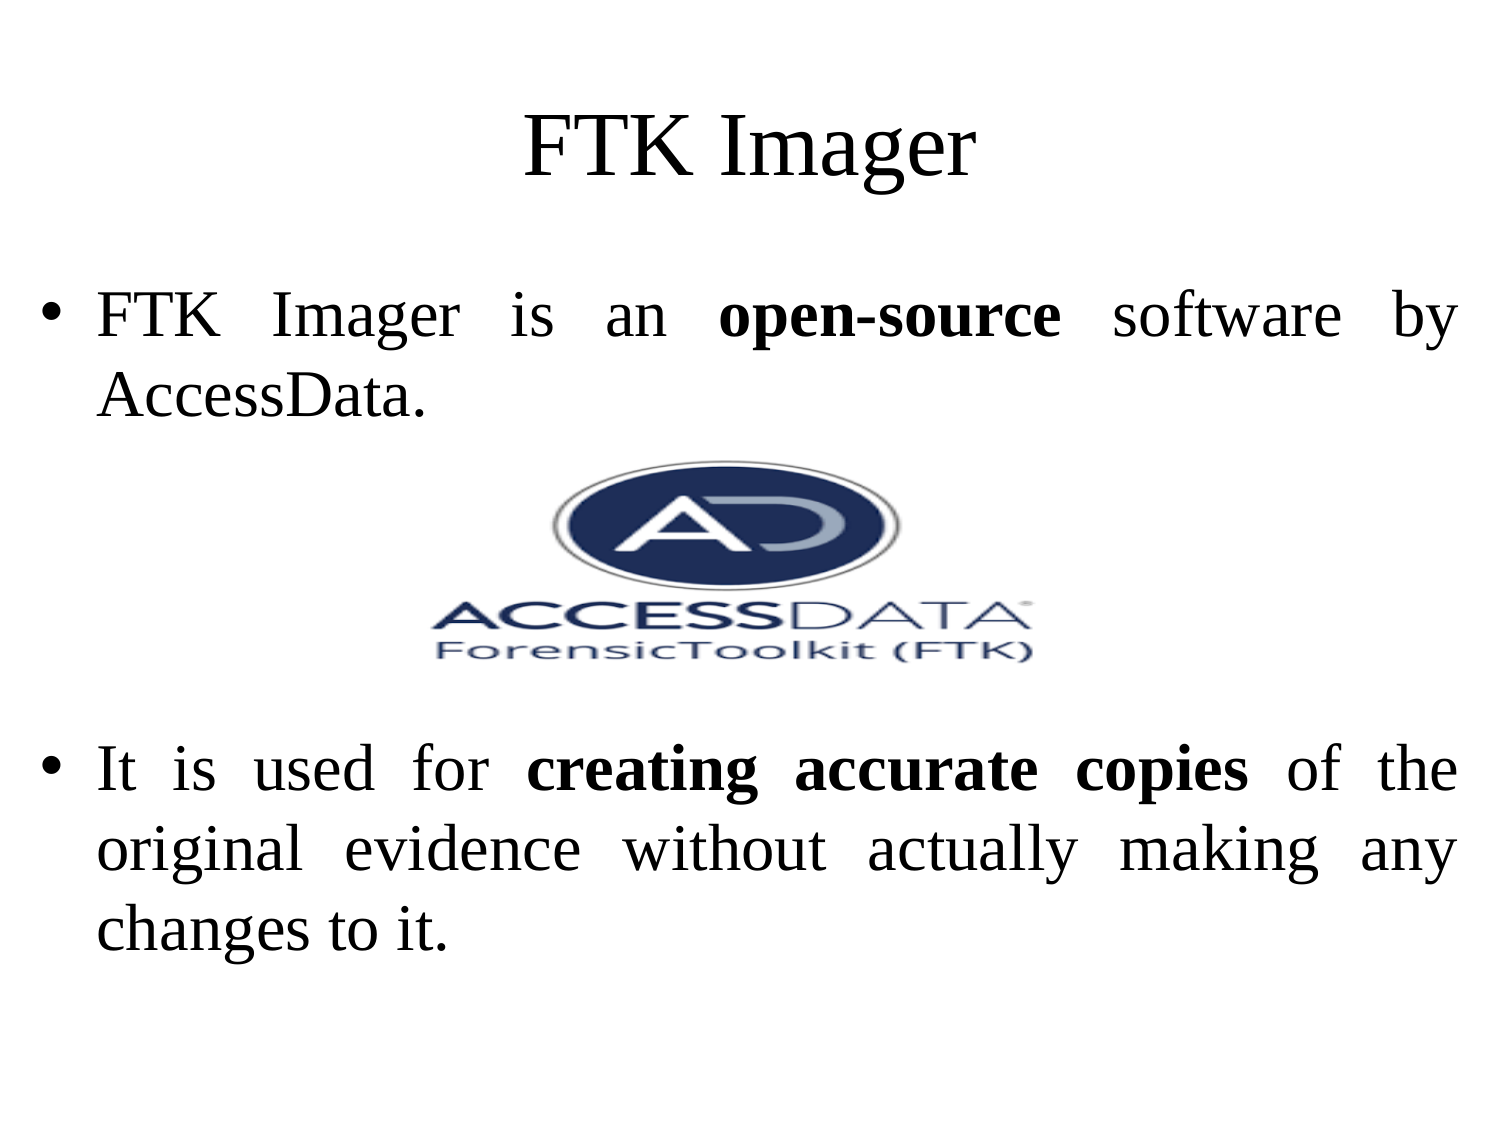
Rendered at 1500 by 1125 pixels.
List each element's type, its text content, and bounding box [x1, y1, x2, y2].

list FTK Imager is an open-source software by AccessData. It is used for creating accurate copies of the original evidence without actually making any changes to it. [24, 262, 1475, 1005]
picture [412, 451, 1051, 690]
title FTK Imager [75, 45, 1425, 233]
